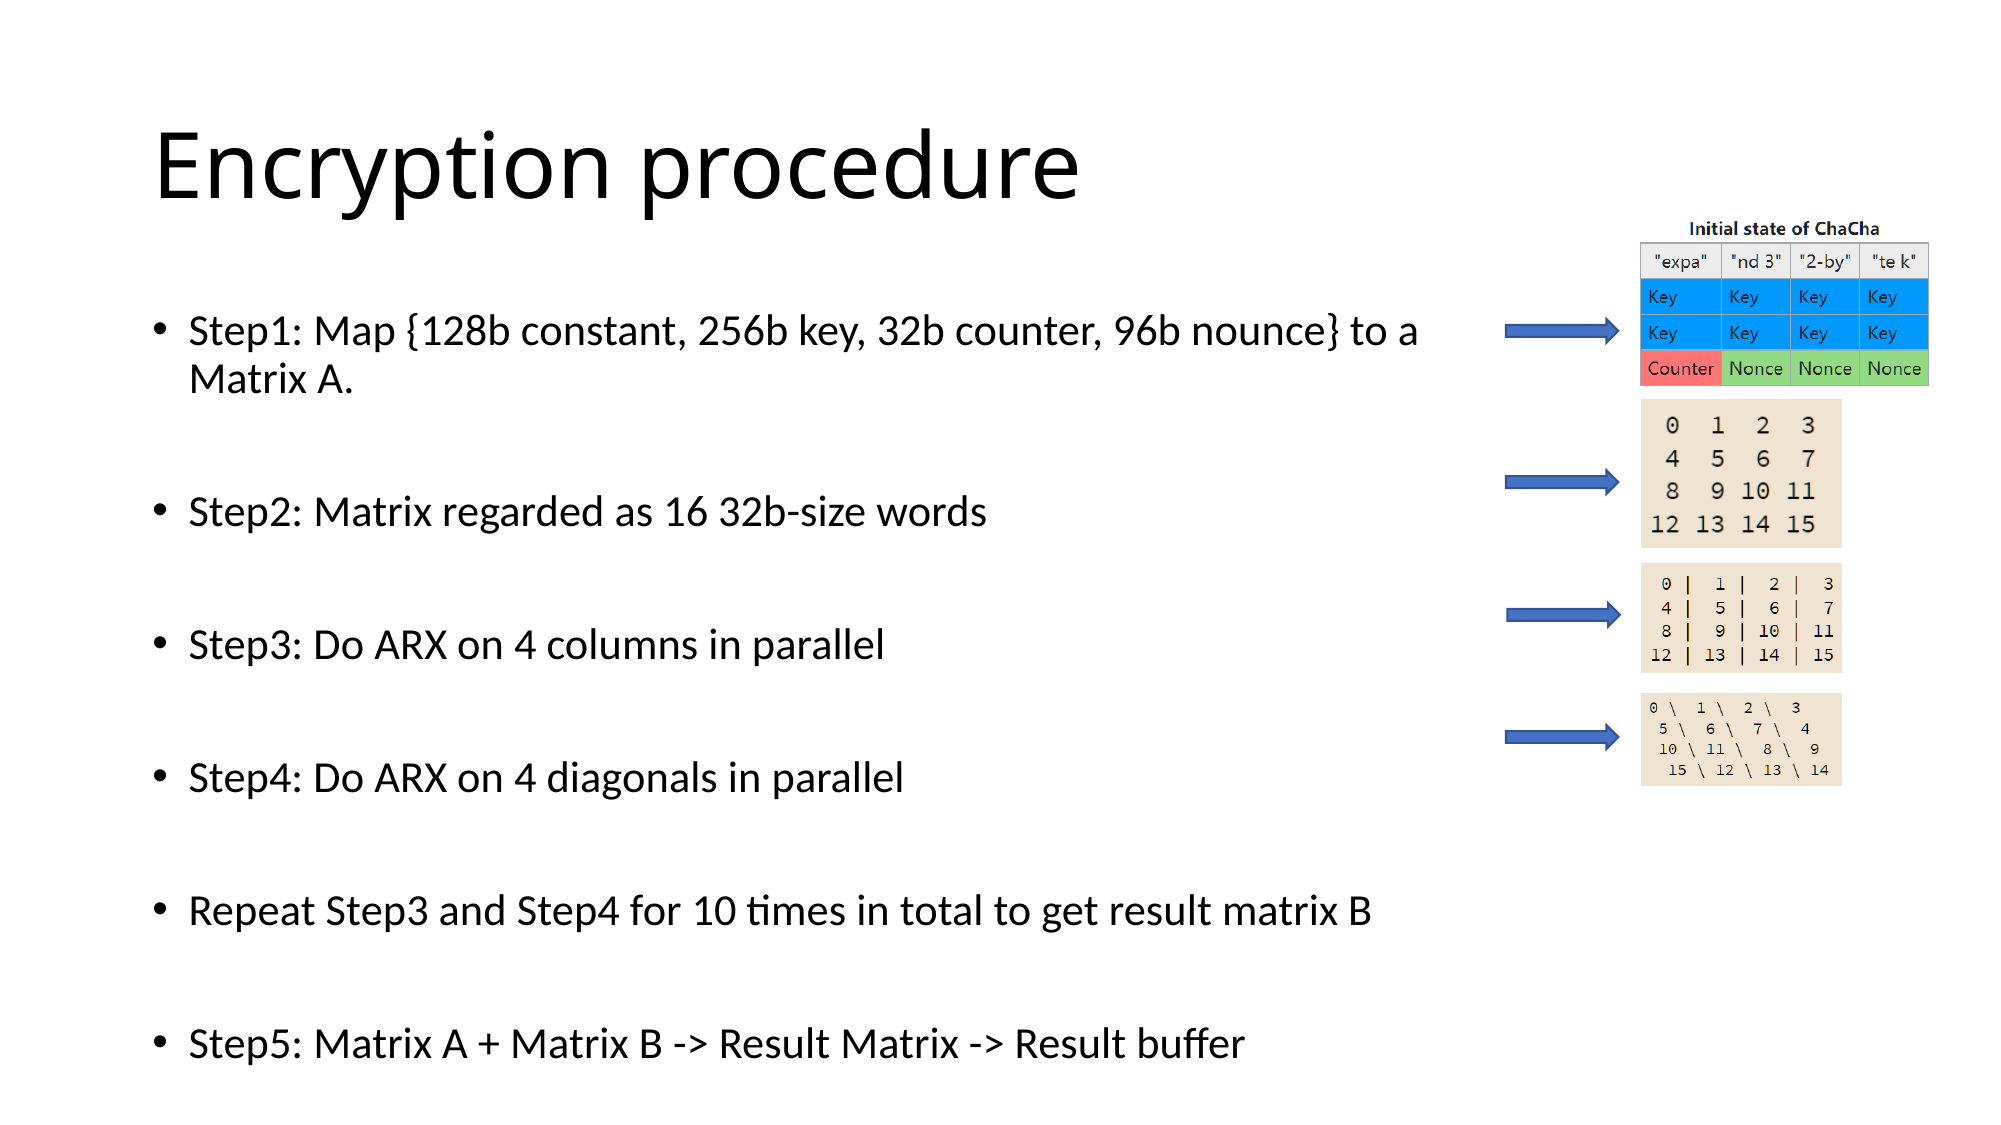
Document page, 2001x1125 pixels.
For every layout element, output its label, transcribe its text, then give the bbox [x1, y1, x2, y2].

picture [1640, 693, 1842, 786]
picture [1640, 563, 1842, 673]
text_box [1504, 722, 1620, 752]
text_box [1504, 467, 1620, 497]
title Encryption procedure [137, 59, 1863, 278]
picture [1619, 204, 1937, 394]
text_box [1506, 600, 1622, 630]
list Step1: Map {128b constant, 256b key, 32b counter, 96b nounce} to a Matrix A. Step2: Matrix regarded as 16 32b-size words Step3: Do ARX on 4 columns in parallel Step4: Do ARX on 4 diagonals in parallel Repeat Step3 and Step4 for 10 times in total to get result matrix B Step5: Matrix A + Matrix B -> Result Matrix -> Result buffer [137, 299, 1518, 1080]
picture [1640, 399, 1842, 548]
text_box [1504, 316, 1619, 346]
